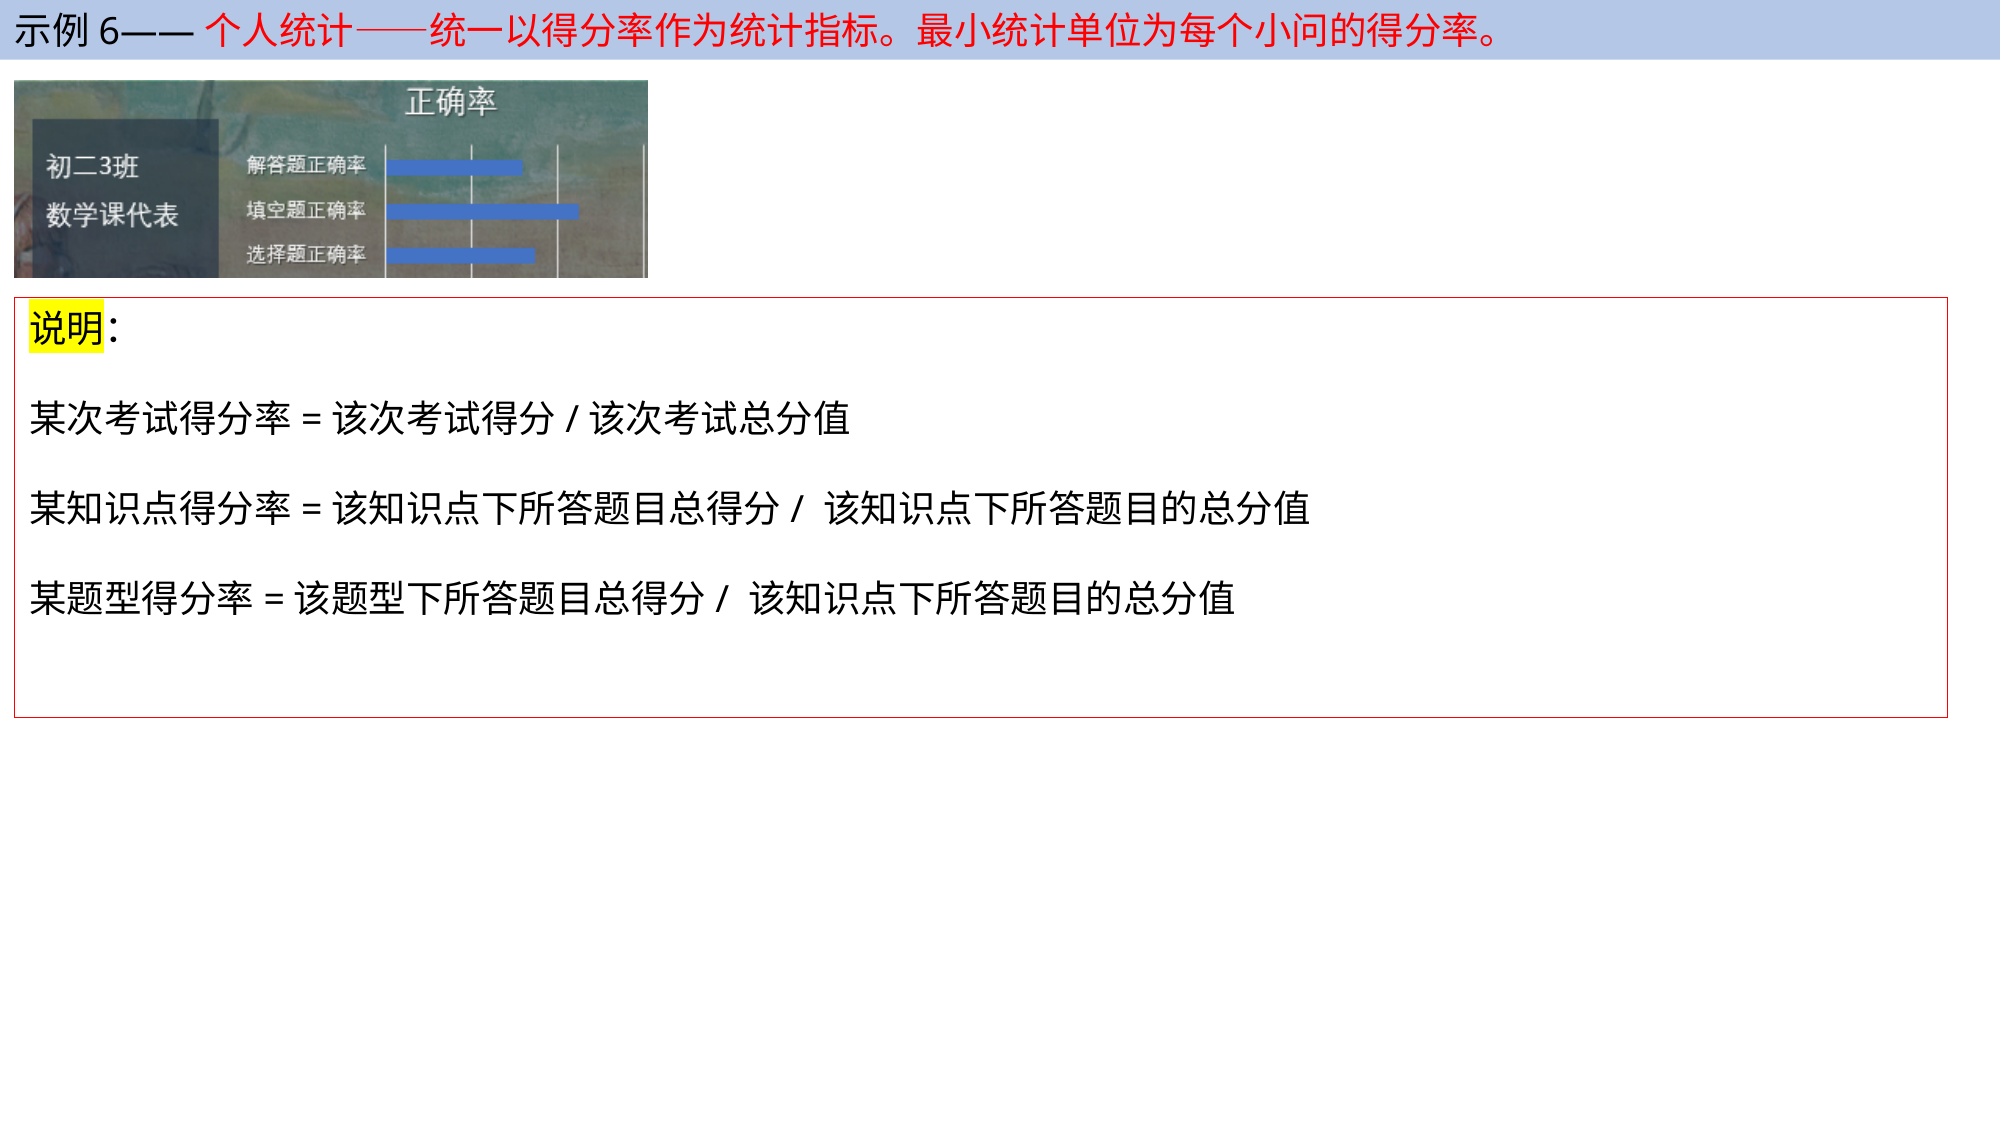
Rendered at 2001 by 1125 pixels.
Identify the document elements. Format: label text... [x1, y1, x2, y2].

text_box 说明： 某次考试得分率=该次考试得分/该次考试总分值 某知识点得分率=该知识点下所答题目总得分/ 该知识点下所答题目的总分值 某题型得分率=该题型下所答题目总得分/ 该知识点下所答题目的总分值 [14, 297, 1948, 718]
picture [14, 80, 648, 278]
text_box 示例6——个人统计——统一以得分率作为统计指标。最小统计单位为每个小问的得分率。 [0, 0, 2000, 60]
